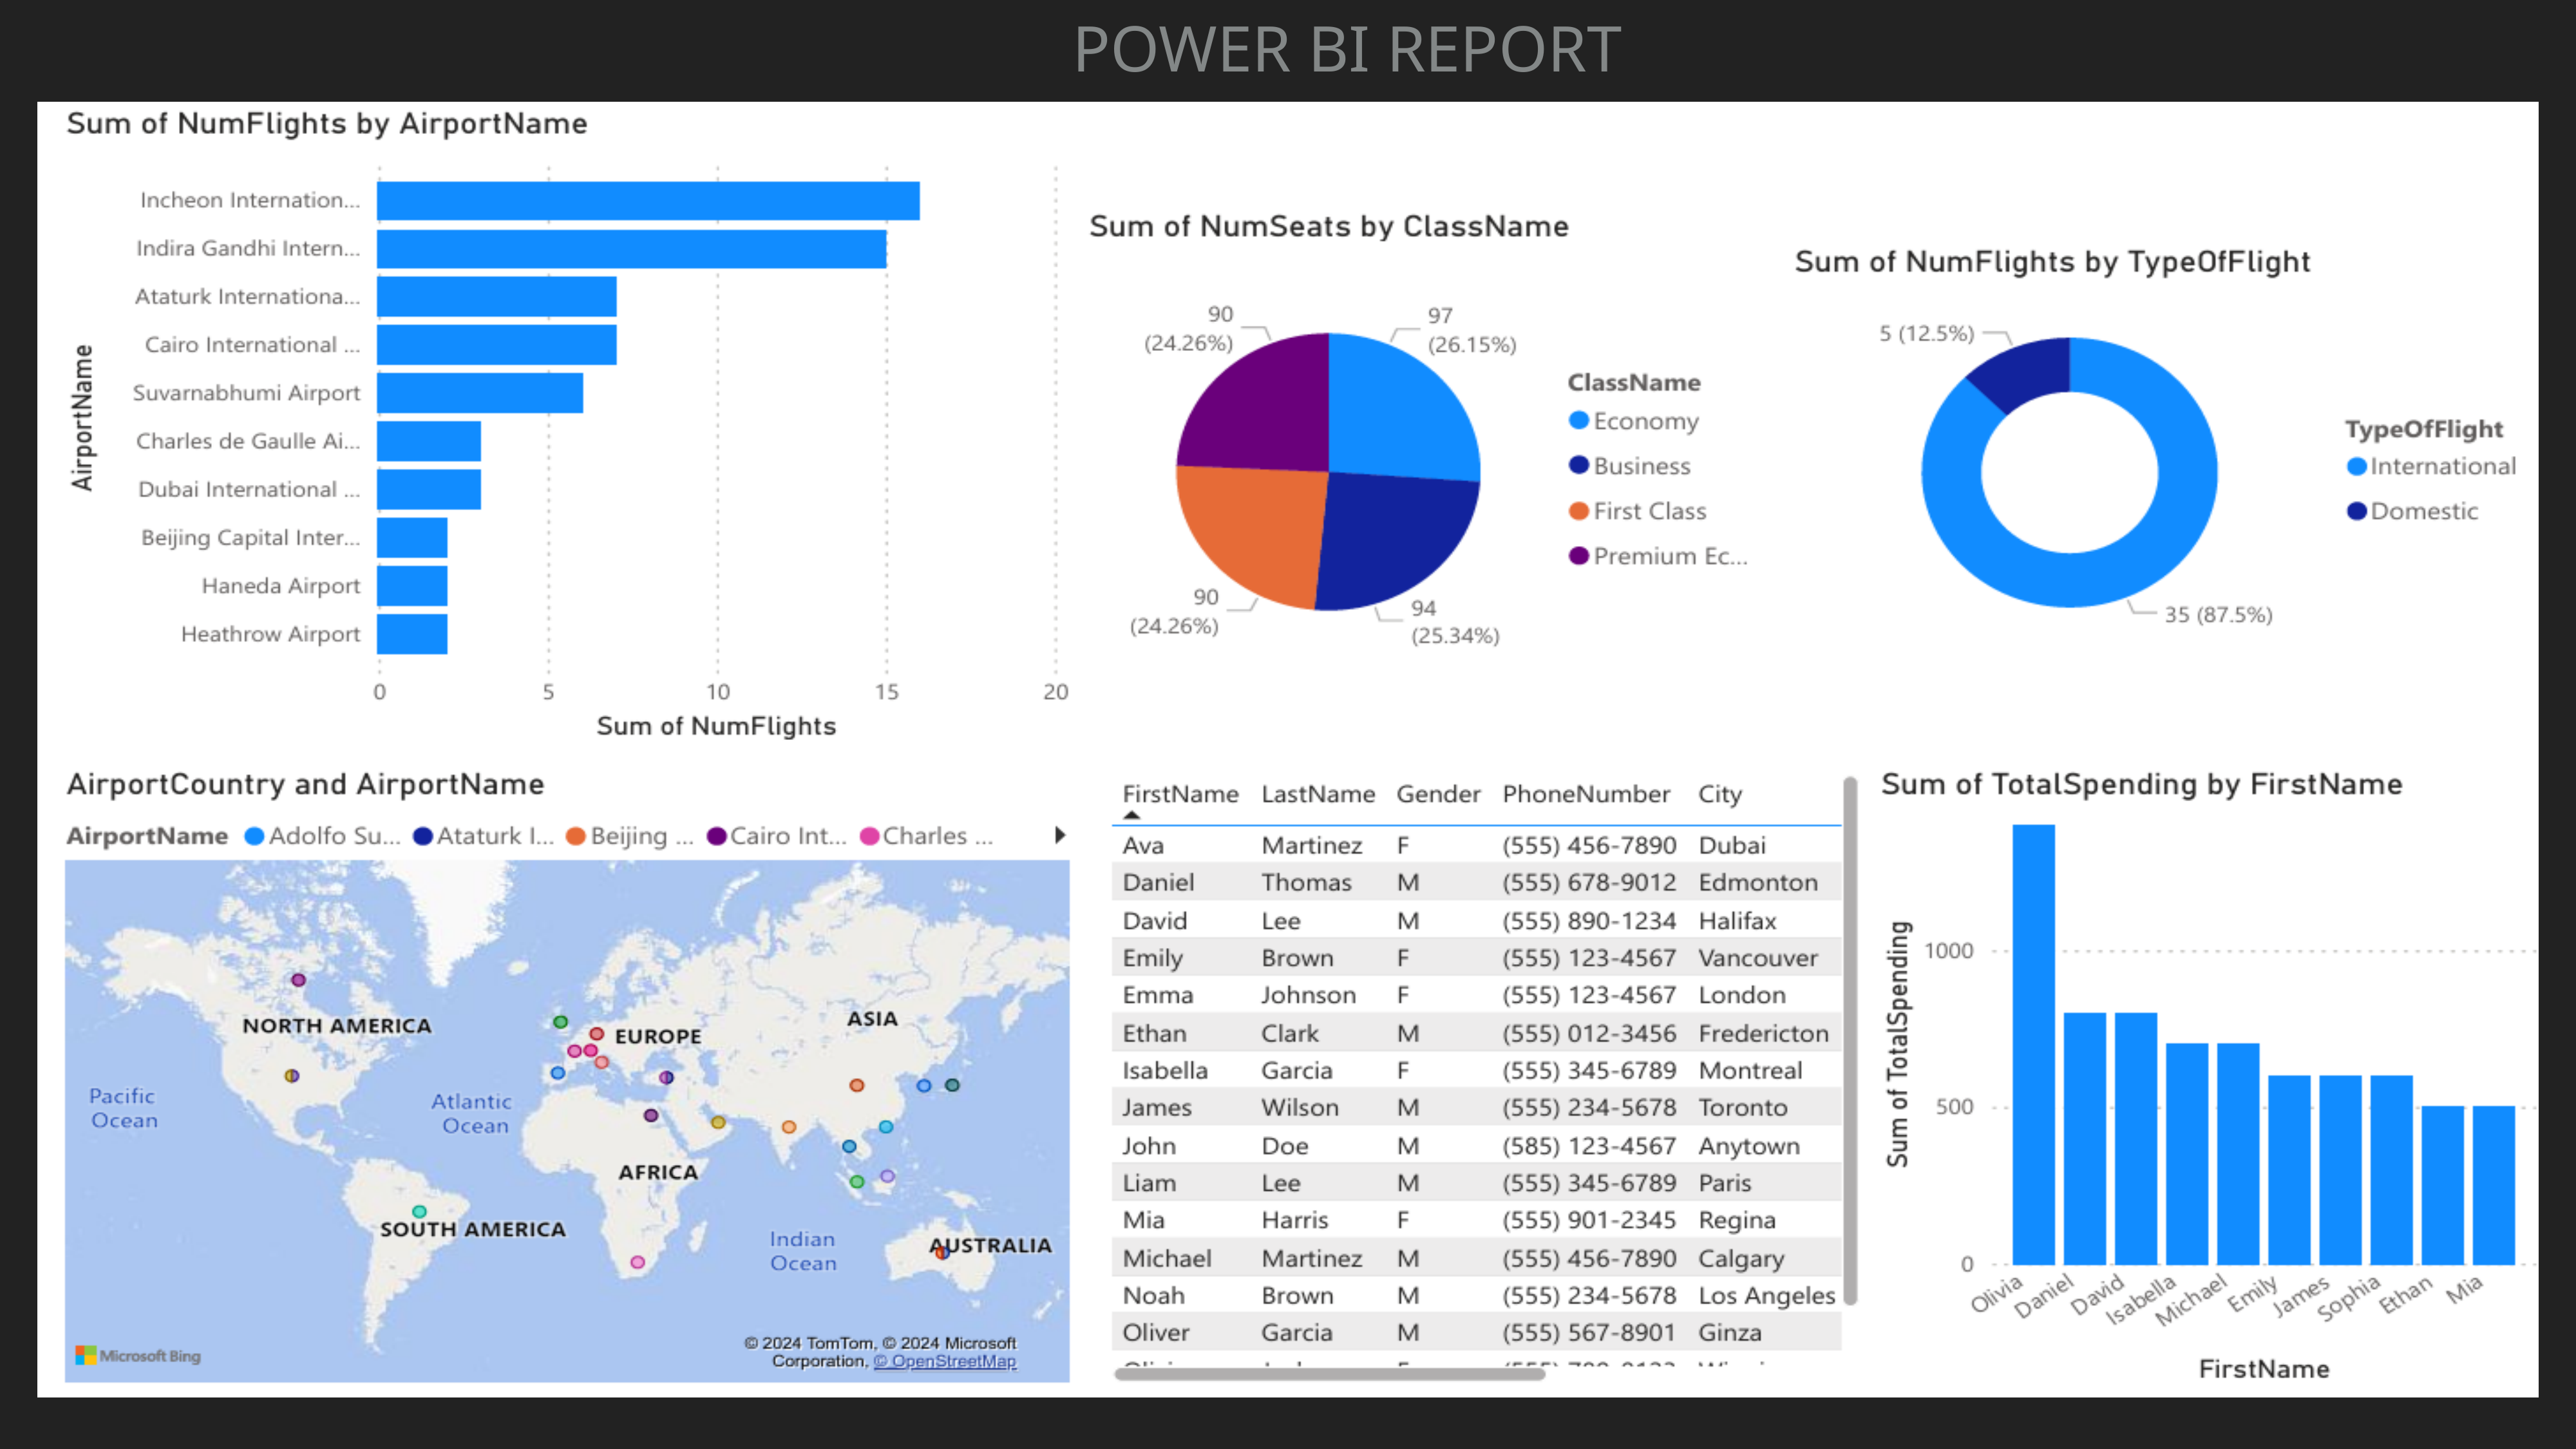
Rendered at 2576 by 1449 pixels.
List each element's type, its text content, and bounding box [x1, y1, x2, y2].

picture [37, 102, 2539, 1397]
title POWER BI REPORT [873, 17, 1703, 93]
